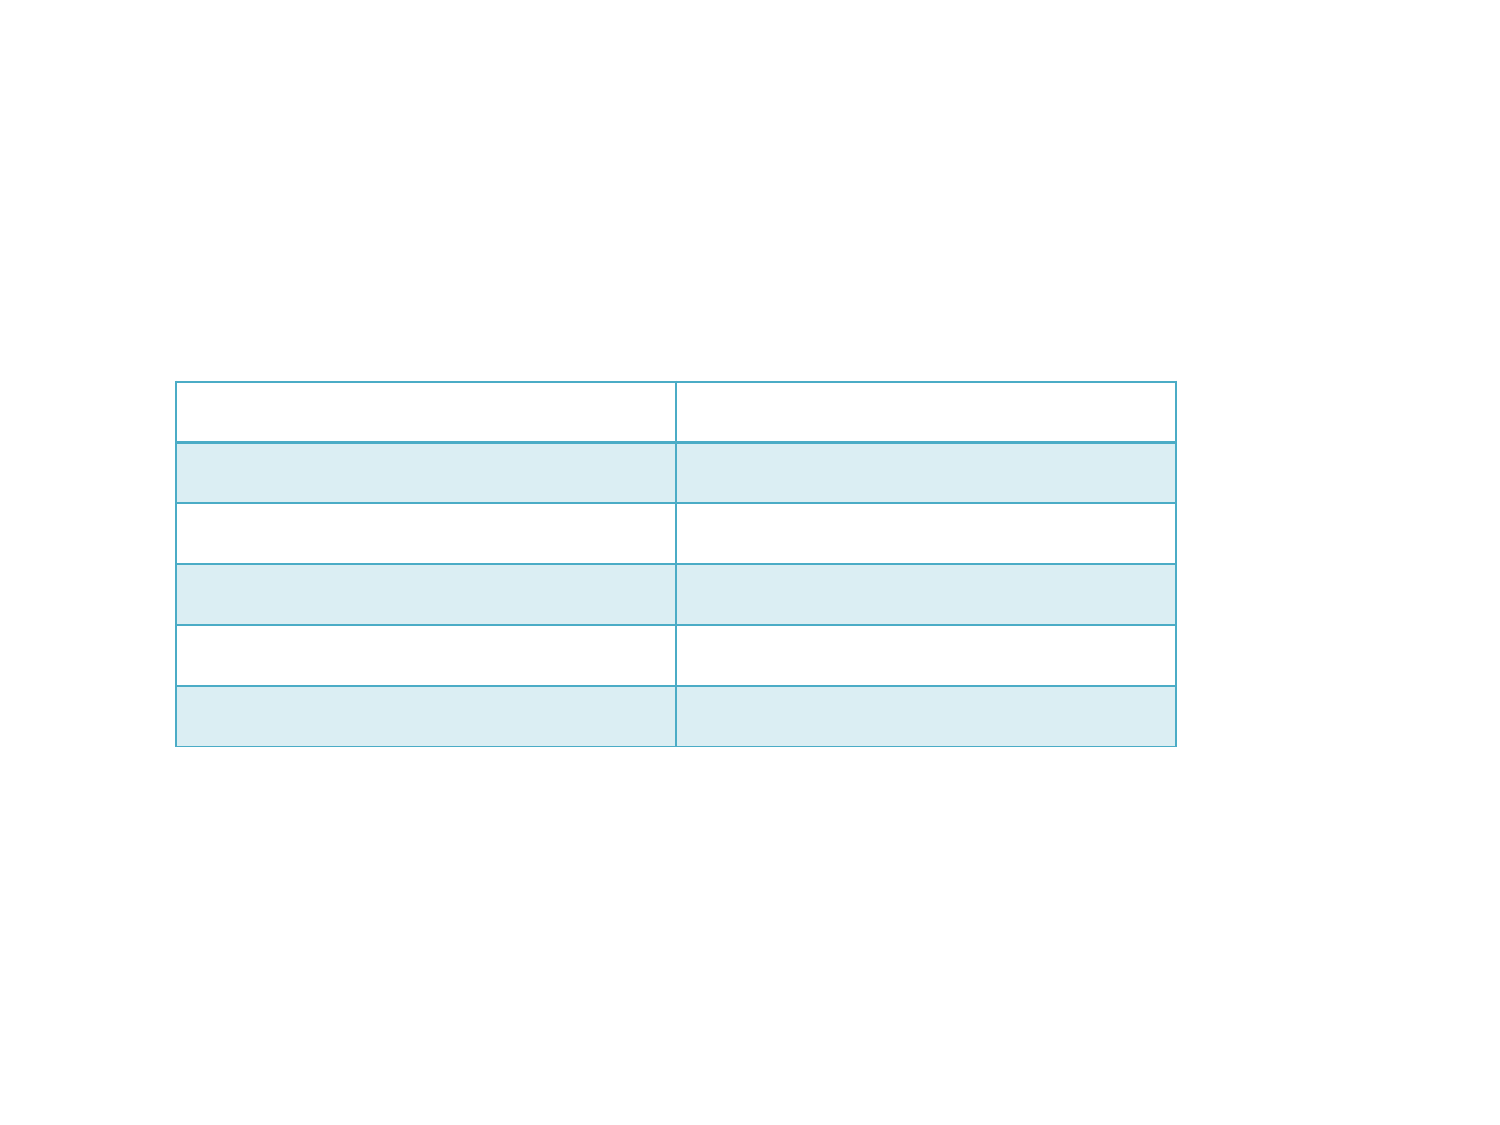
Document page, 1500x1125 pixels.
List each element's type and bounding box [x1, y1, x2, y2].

table_cell [177, 504, 675, 563]
table_cell [177, 687, 675, 746]
table_cell [177, 626, 675, 685]
table_cell [177, 565, 675, 624]
table_cell [677, 565, 1175, 624]
table_header [677, 383, 1175, 441]
table_cell [677, 444, 1175, 502]
table_cell [177, 444, 675, 502]
table_header [177, 383, 675, 441]
table_cell [677, 504, 1175, 563]
table_cell [677, 626, 1175, 685]
table_cell [677, 687, 1175, 746]
